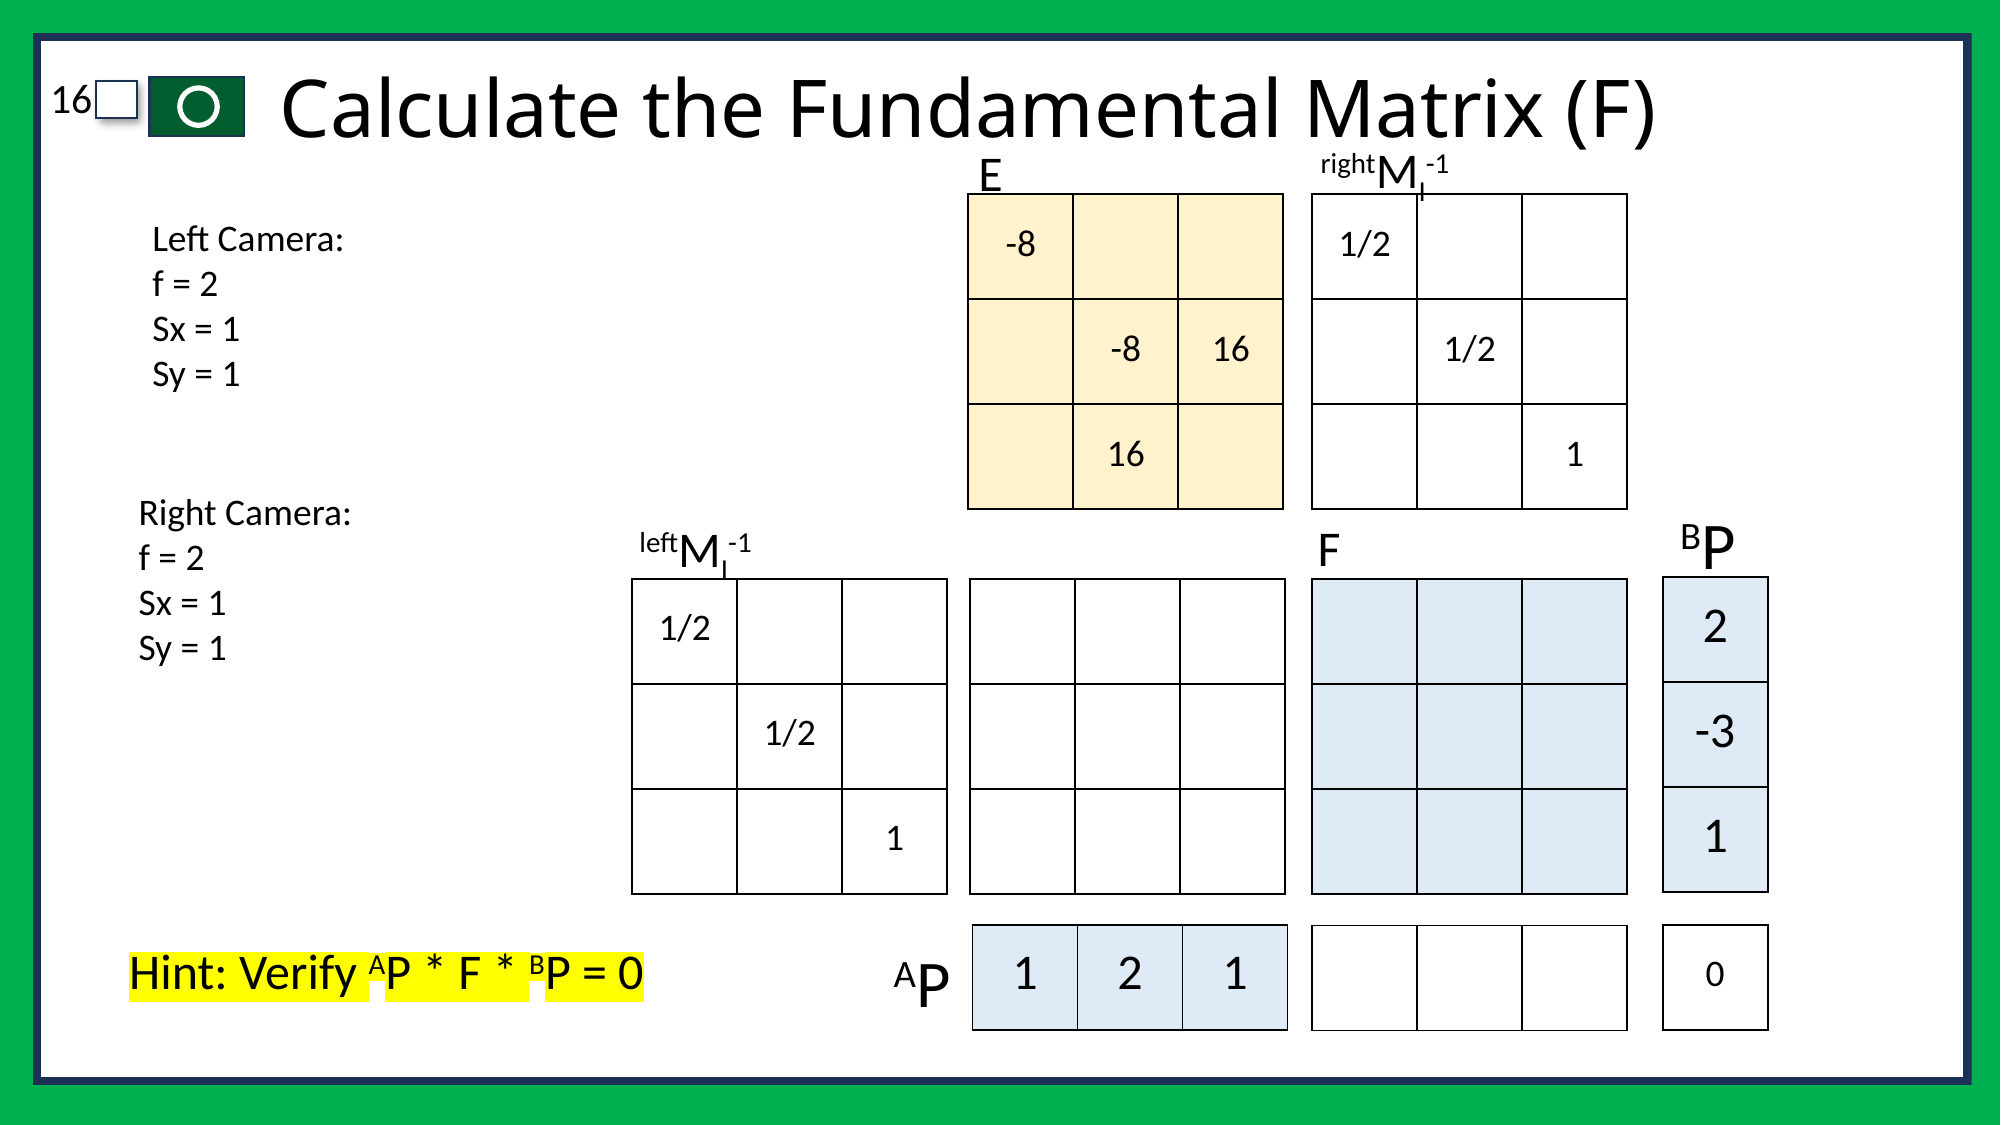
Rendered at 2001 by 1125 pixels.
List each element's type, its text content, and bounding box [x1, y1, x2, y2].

table_header [1179, 195, 1282, 298]
table_header [971, 580, 1074, 683]
text_box E [963, 133, 1018, 209]
table_cell [738, 790, 841, 893]
table_cell [1313, 790, 1416, 893]
text_box Right Camera: f = 2 Sx = 1 Sy = 1 [123, 480, 368, 675]
table_header [1313, 926, 1416, 1030]
table_cell 1/2 [1418, 300, 1521, 403]
table_cell [1418, 790, 1521, 893]
table_cell [1523, 300, 1626, 403]
table_cell [1523, 685, 1626, 788]
table_cell 1 [843, 790, 946, 893]
table_cell [969, 405, 1072, 508]
table_header [1076, 580, 1179, 683]
table_cell [633, 685, 736, 788]
table_header 0 [1664, 926, 1767, 1029]
table_cell [1076, 790, 1179, 893]
table_cell [633, 790, 736, 893]
table_cell [1418, 405, 1521, 508]
table_cell [1313, 405, 1416, 508]
table_header 1/2 [1313, 215, 1416, 298]
table_cell [1313, 300, 1416, 403]
table_cell -3 [1664, 683, 1767, 786]
text_box Hint: Verify AP * F * BP = 0 [114, 931, 705, 1007]
table_header 2 [1078, 926, 1182, 1029]
table_cell [843, 685, 946, 788]
table_header [1523, 926, 1626, 1030]
text_box Left Camera: f = 2 Sx = 1 Sy = 1 [137, 206, 360, 402]
table_cell 1 [1664, 788, 1767, 891]
table_cell [1313, 685, 1416, 788]
table_cell 1/2 [738, 685, 841, 788]
table_cell [1181, 790, 1284, 893]
table_header [1523, 580, 1626, 683]
text_box F [1302, 509, 1356, 584]
table_header [1074, 195, 1177, 298]
text_box AP [879, 933, 966, 1029]
table_cell -8 [1074, 300, 1177, 403]
table_header [738, 580, 841, 683]
table_cell [971, 790, 1074, 893]
table_cell [1179, 405, 1282, 508]
table_header 1/2 [633, 593, 736, 683]
table_header [1181, 580, 1284, 683]
table_header 1 [1183, 926, 1287, 1029]
text_box rightMI-1 [1305, 131, 1465, 215]
table_header 2 [1664, 578, 1767, 681]
table_header [1418, 195, 1521, 298]
table_cell 1 [1523, 405, 1626, 508]
table_header [843, 580, 946, 683]
table_header [1418, 580, 1521, 683]
table_cell [969, 300, 1072, 403]
table_header [1313, 580, 1416, 683]
table_cell [1523, 790, 1626, 893]
text_box BP [1665, 495, 1751, 591]
table_header [1523, 195, 1626, 298]
table_cell [1418, 685, 1521, 788]
table_cell 16 [1074, 405, 1177, 508]
table_cell 16 [1179, 300, 1282, 403]
title Calculate the Fundamental Matrix (F) [265, 59, 1863, 163]
text_box leftMI-1 [624, 509, 767, 593]
table_header [1418, 926, 1521, 1030]
table_cell [1076, 685, 1179, 788]
table_cell [971, 685, 1074, 788]
table_header 1 [973, 926, 1077, 1029]
table_cell [1181, 685, 1284, 788]
table_header -8 [969, 195, 1072, 298]
